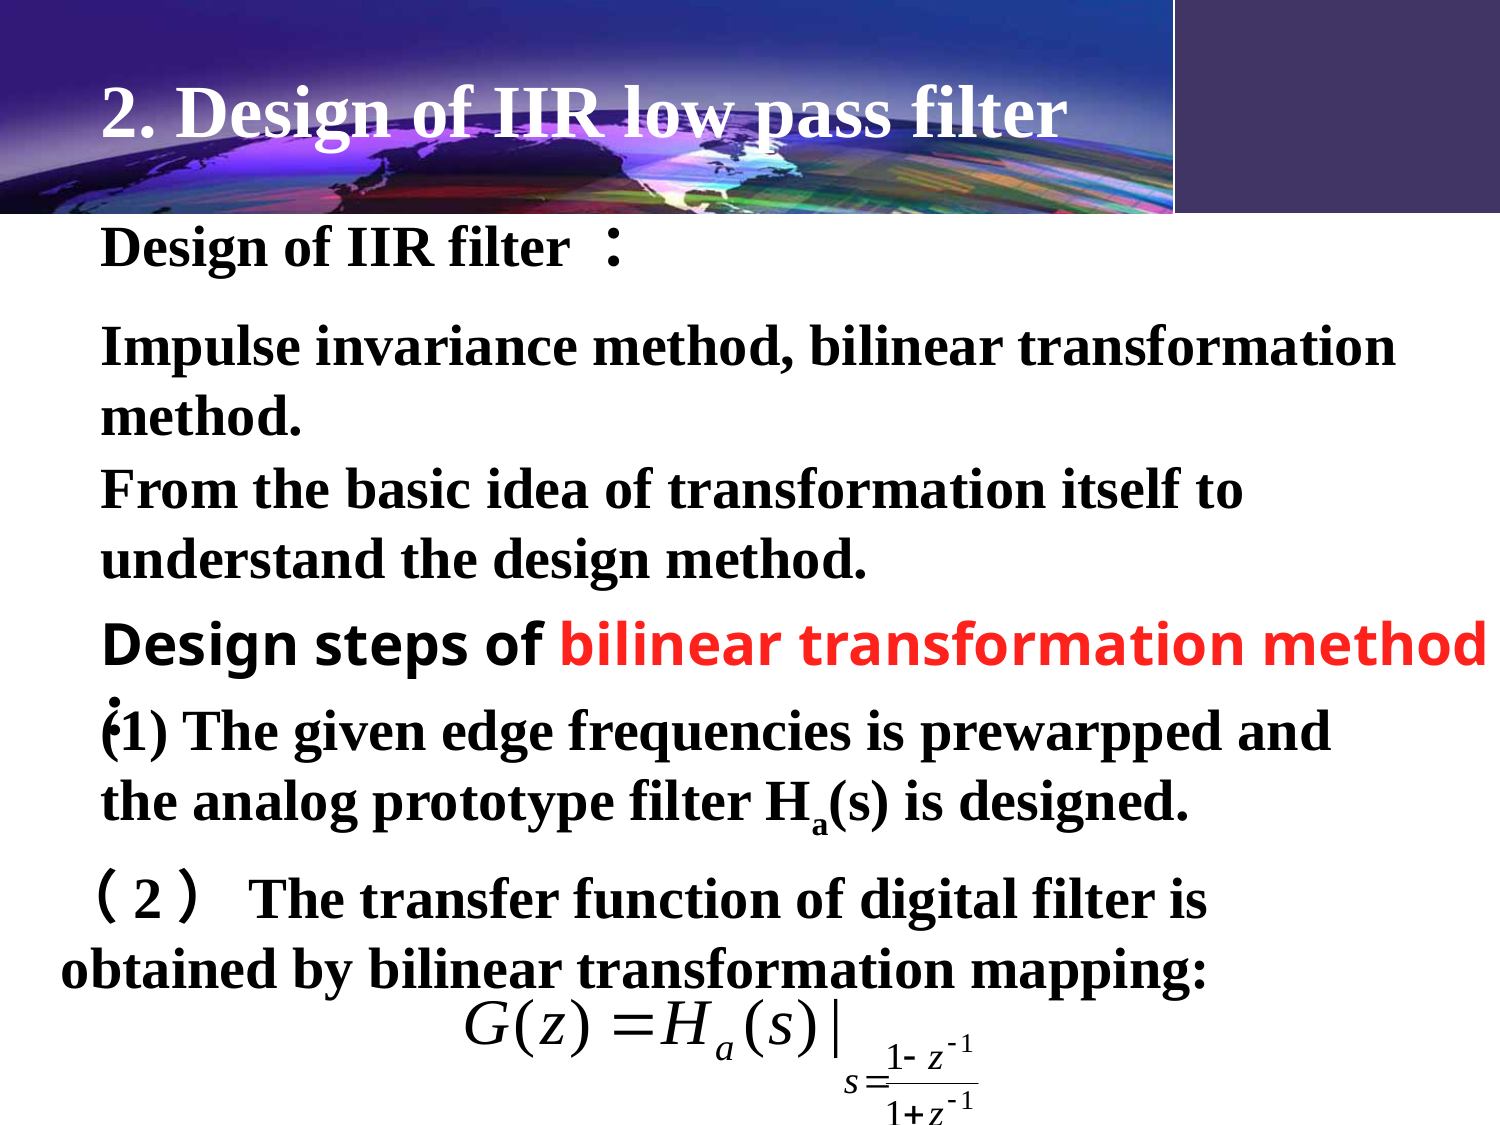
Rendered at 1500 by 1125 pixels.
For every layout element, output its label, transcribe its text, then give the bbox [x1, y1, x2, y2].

picture [0, 0, 1173, 214]
text_box From the basic idea of transformation itself to understand the design method. [85, 442, 1424, 598]
text_box Design steps of bilinear transformation method ： [85, 599, 1500, 755]
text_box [454, 979, 993, 1125]
text_box （2）The transfer function of digital filter is obtained by bilinear transformation mapping: [46, 852, 1330, 1008]
text_box Design of IIR filter ： Impulse invariance method, bilinear transformation method. [85, 201, 1492, 455]
title 2. Design of IIR low pass filter [85, 24, 1362, 191]
text_box (1) The given edge frequencies is prewarpped and the analog prototype filter Ha(s) is designed. [85, 685, 1424, 850]
